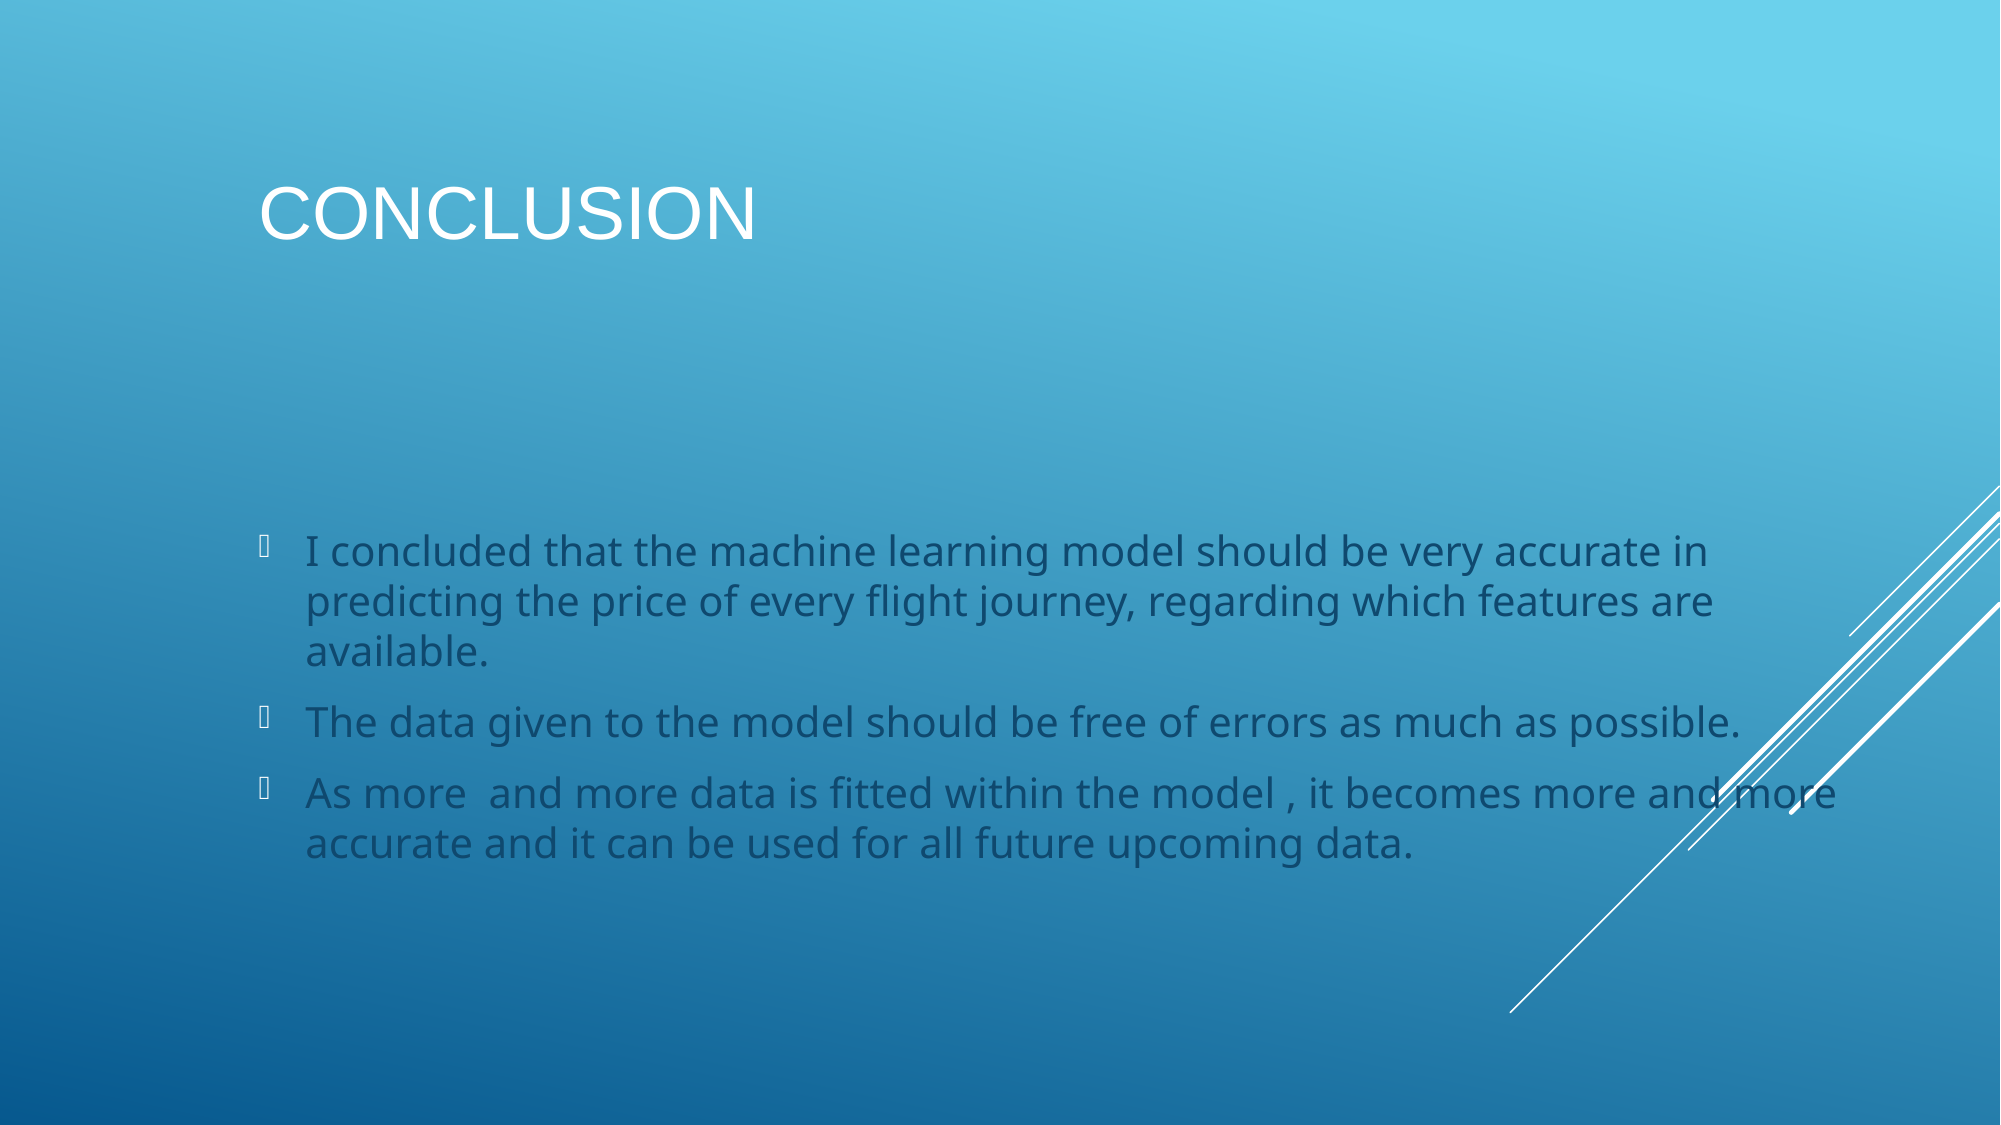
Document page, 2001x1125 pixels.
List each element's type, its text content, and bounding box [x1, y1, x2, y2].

list I concluded that the machine learning model should be very accurate in predicting the price of every flight journey, regarding which features are available. The data given to the model should be free of errors as much as possible. As more and more data is fitted within the model , it becomes more and more accurate and it can be used for all future upcoming data. [243, 350, 1887, 1042]
title Conclusion [243, 112, 1887, 308]
